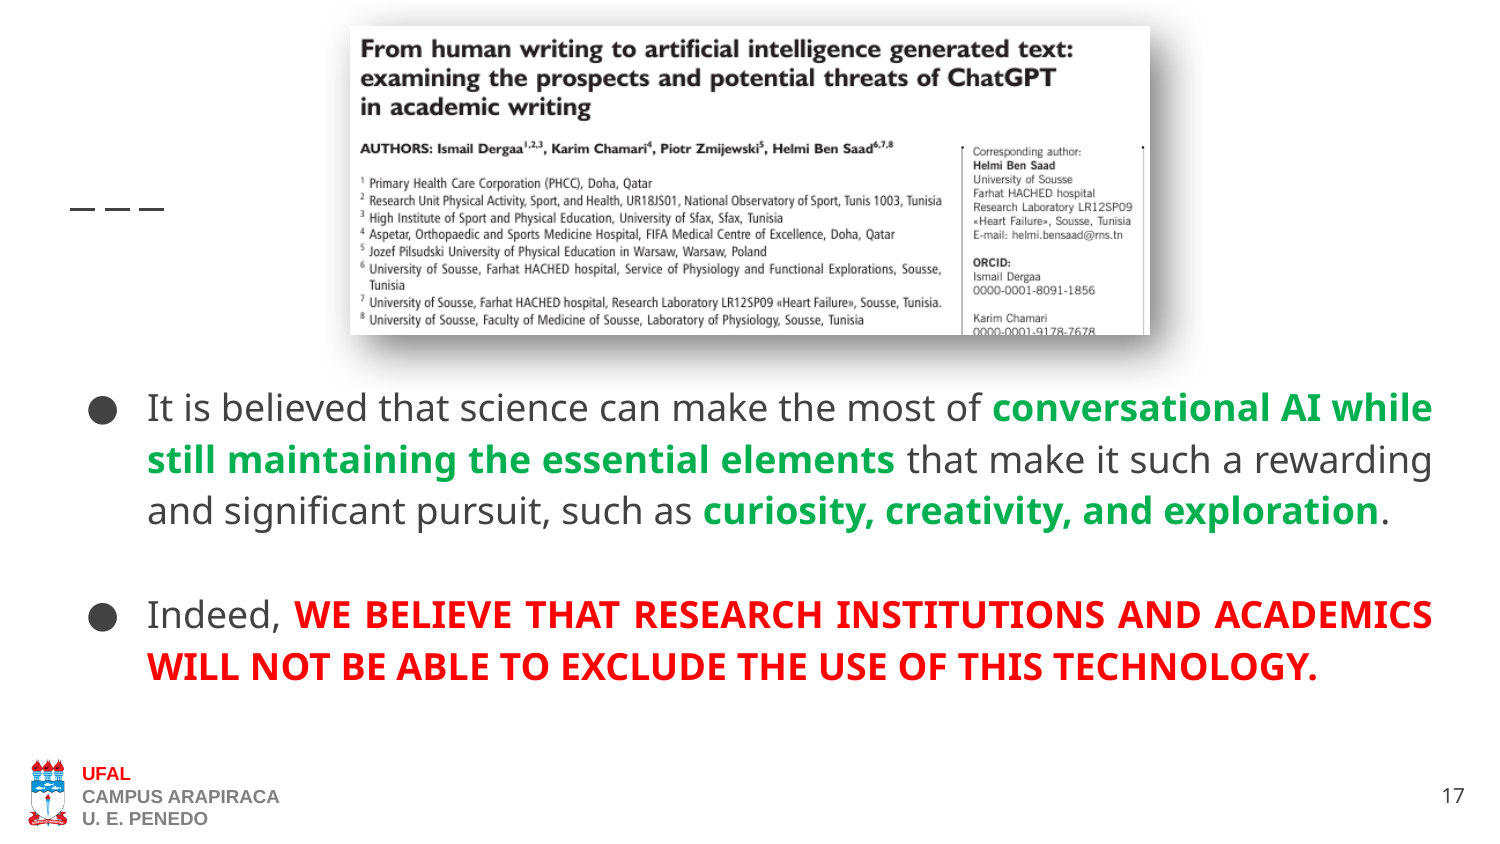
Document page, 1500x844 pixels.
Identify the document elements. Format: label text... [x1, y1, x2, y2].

slide_number 17 [1389, 764, 1480, 830]
picture [16, 756, 80, 829]
list It is believed that science can make the most of conversational AI while still maintaining the essential elements that make it such a rewarding and significant pursuit, such as curiosity, creativity, and exploration. Indeed, WE BELIEVE THAT RESEARCH INSTITUTIONS AND ACADEMICS WILL NOT BE ABLE TO EXCLUDE THE USE OF THIS TECHNOLOGY. [51, 362, 1449, 750]
picture [350, 25, 1150, 335]
